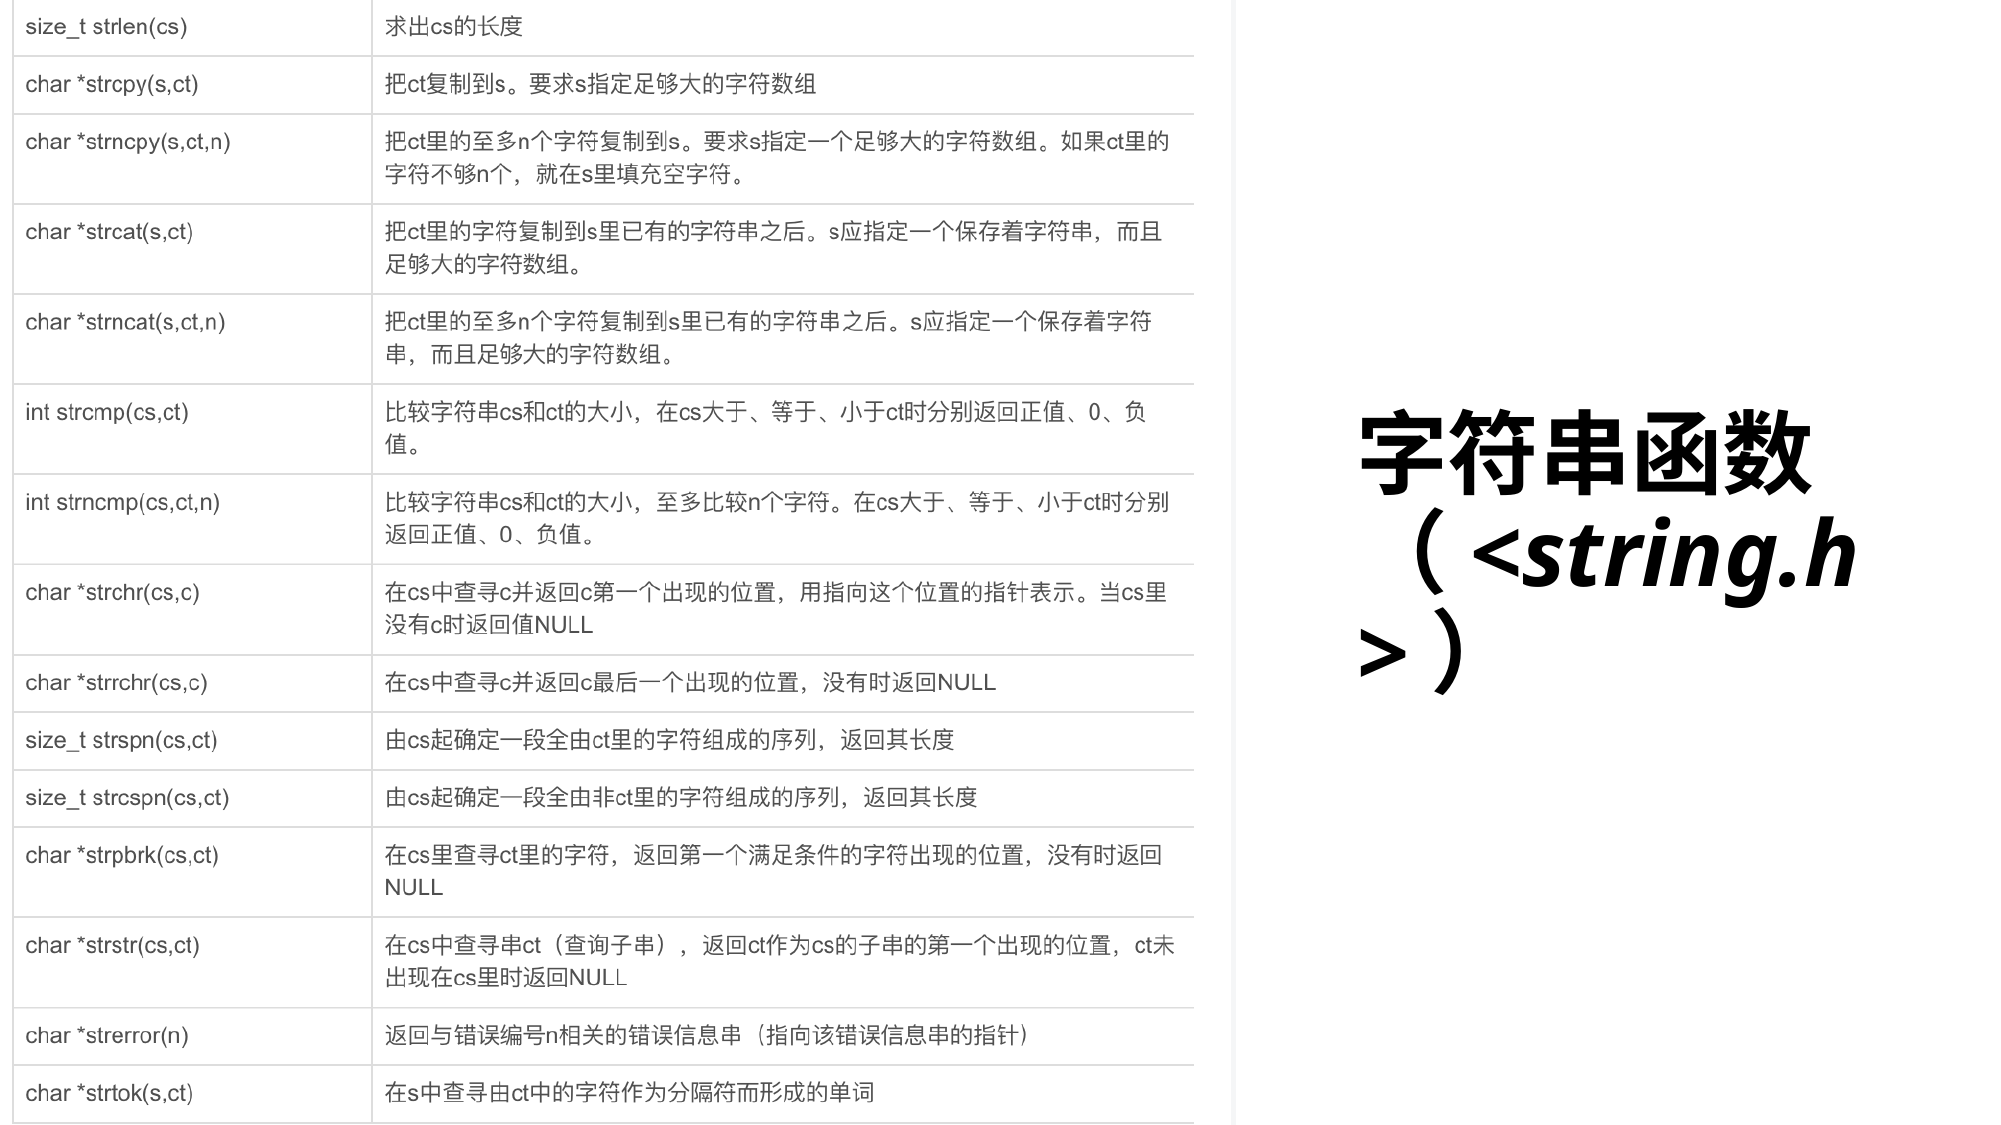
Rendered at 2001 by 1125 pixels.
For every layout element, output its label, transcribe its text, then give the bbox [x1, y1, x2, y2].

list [0, 0, 1236, 1125]
title 字符串函数（<string.h>） [1341, 104, 1895, 714]
